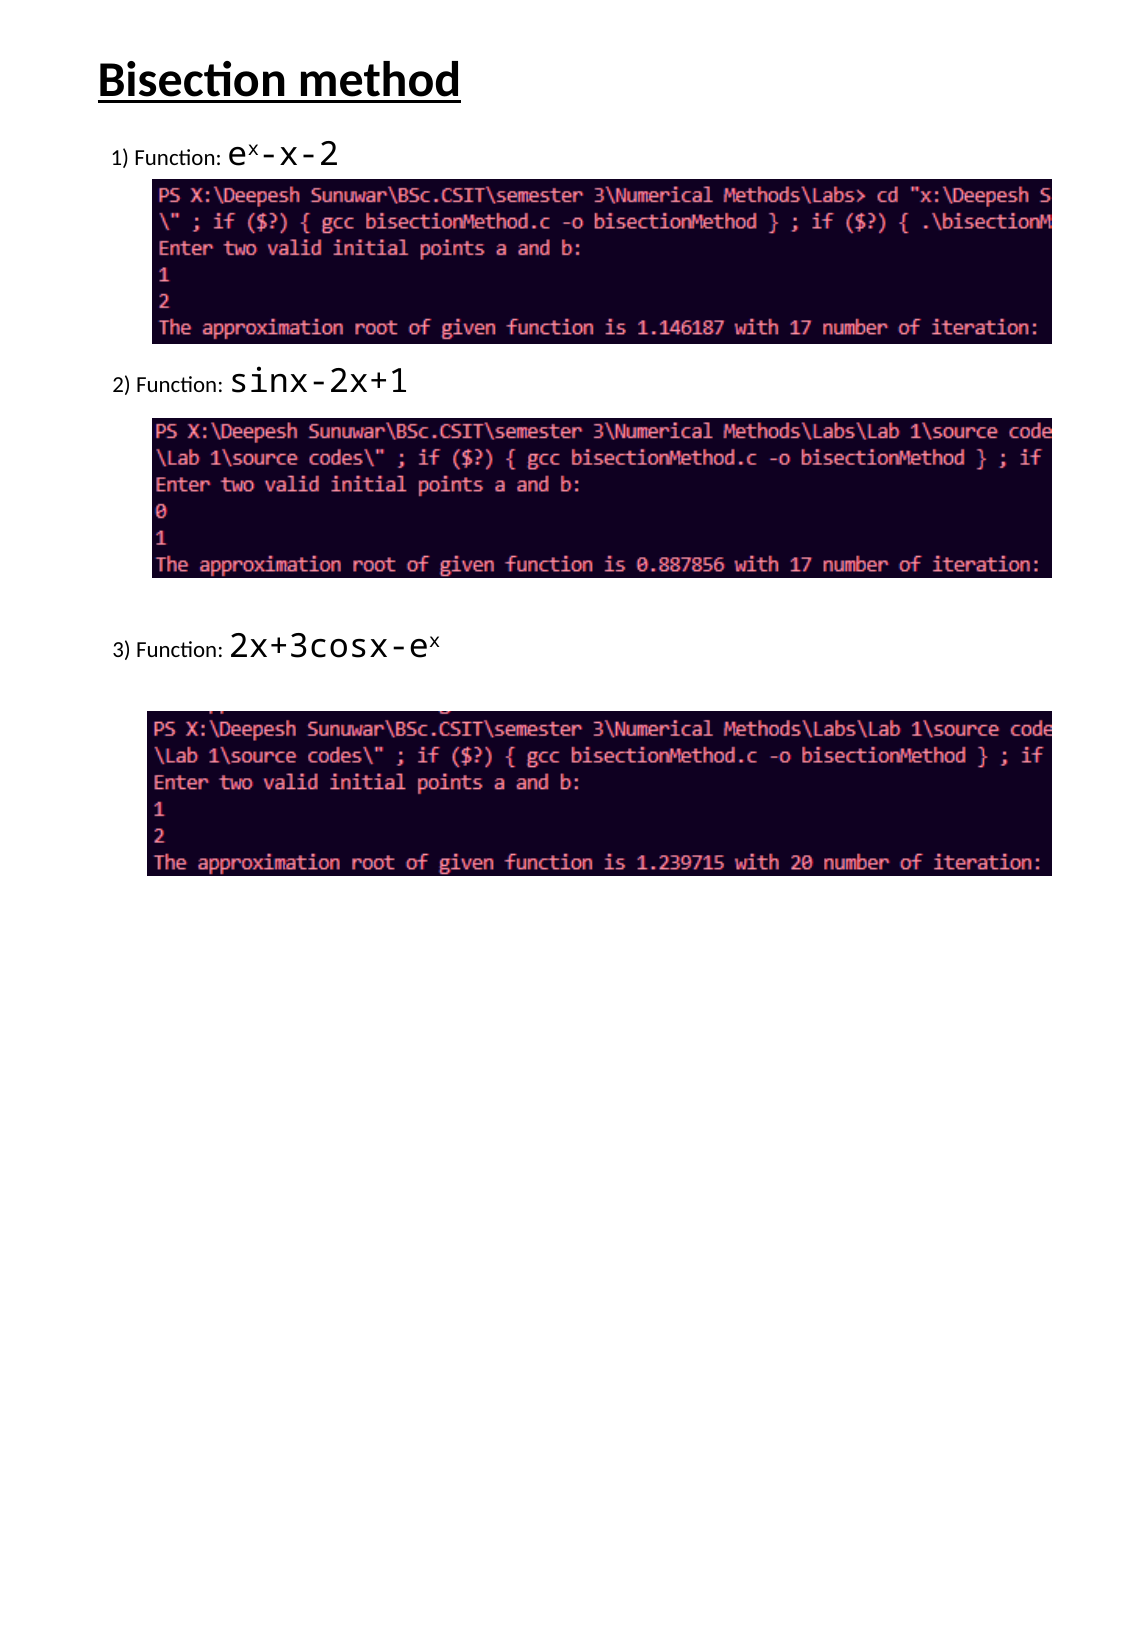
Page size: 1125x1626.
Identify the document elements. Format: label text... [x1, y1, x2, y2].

text_box 2) Function: sinx-2x+1 [97, 352, 540, 435]
picture [152, 418, 1052, 579]
picture [147, 711, 1052, 876]
picture [152, 179, 1052, 344]
text_box Bisection method [82, 39, 510, 115]
text_box 1) Function: ex-x-2 [95, 124, 458, 207]
text_box 3) Function: 2x+3cosx-ex [97, 616, 625, 672]
